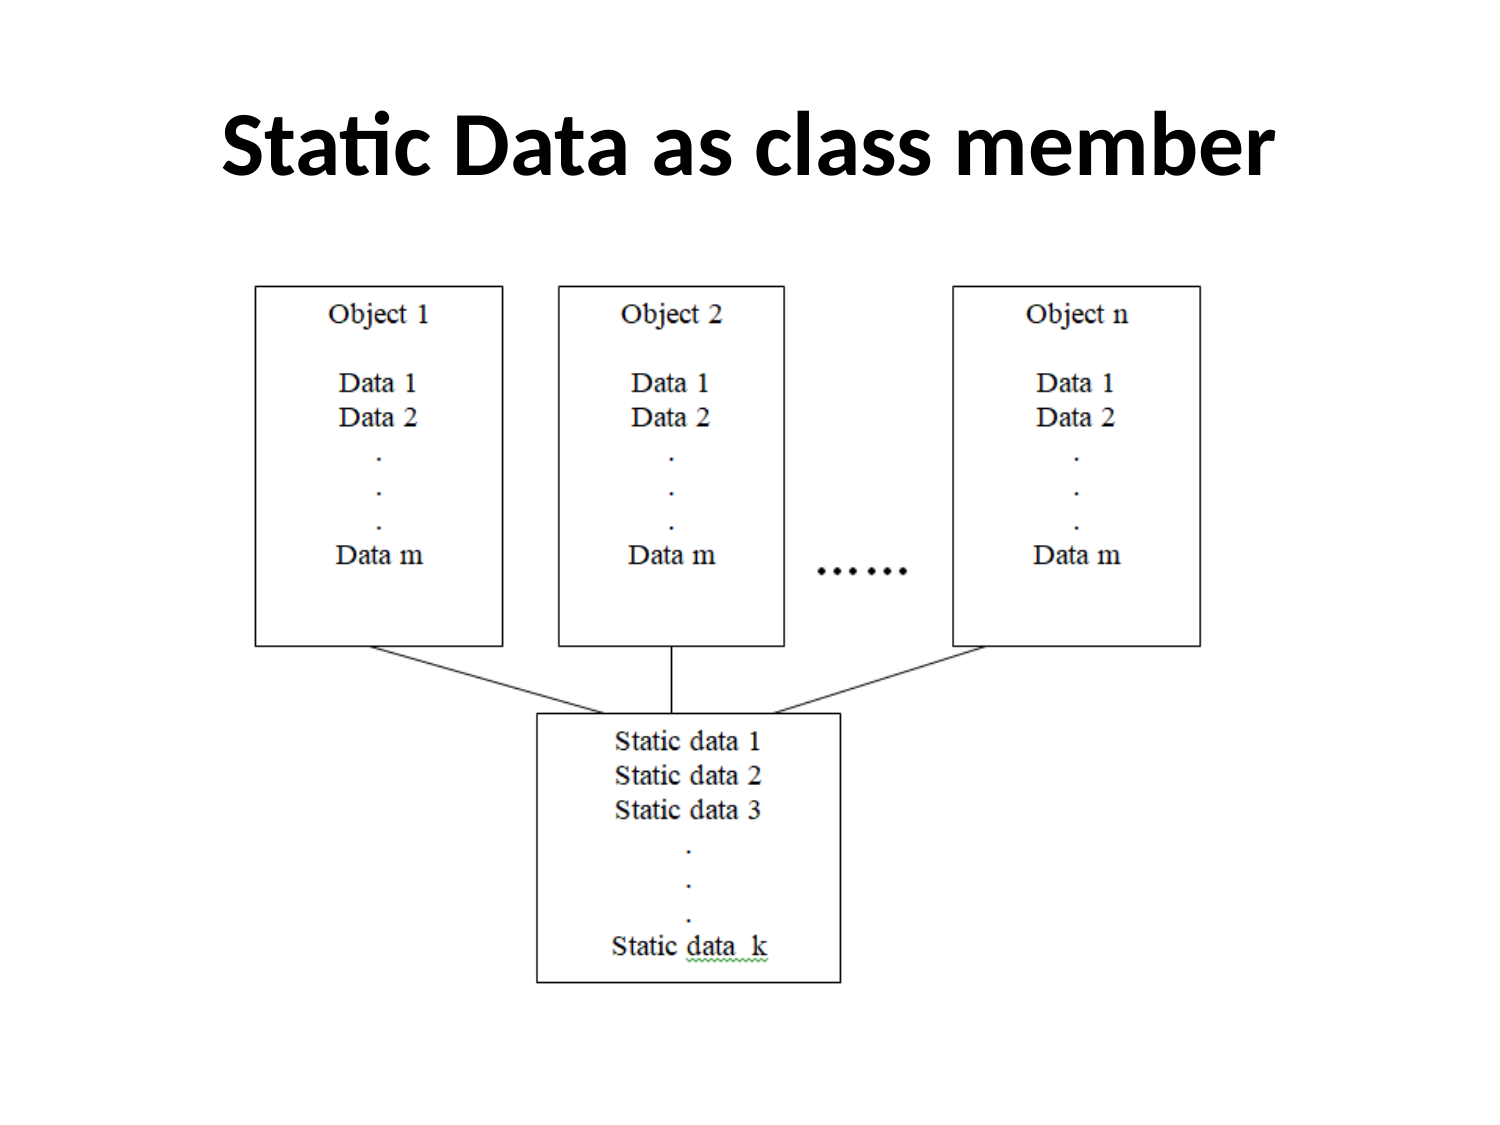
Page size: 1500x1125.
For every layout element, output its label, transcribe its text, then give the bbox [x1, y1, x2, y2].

title Static Data as class member [75, 45, 1425, 233]
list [244, 274, 1256, 993]
